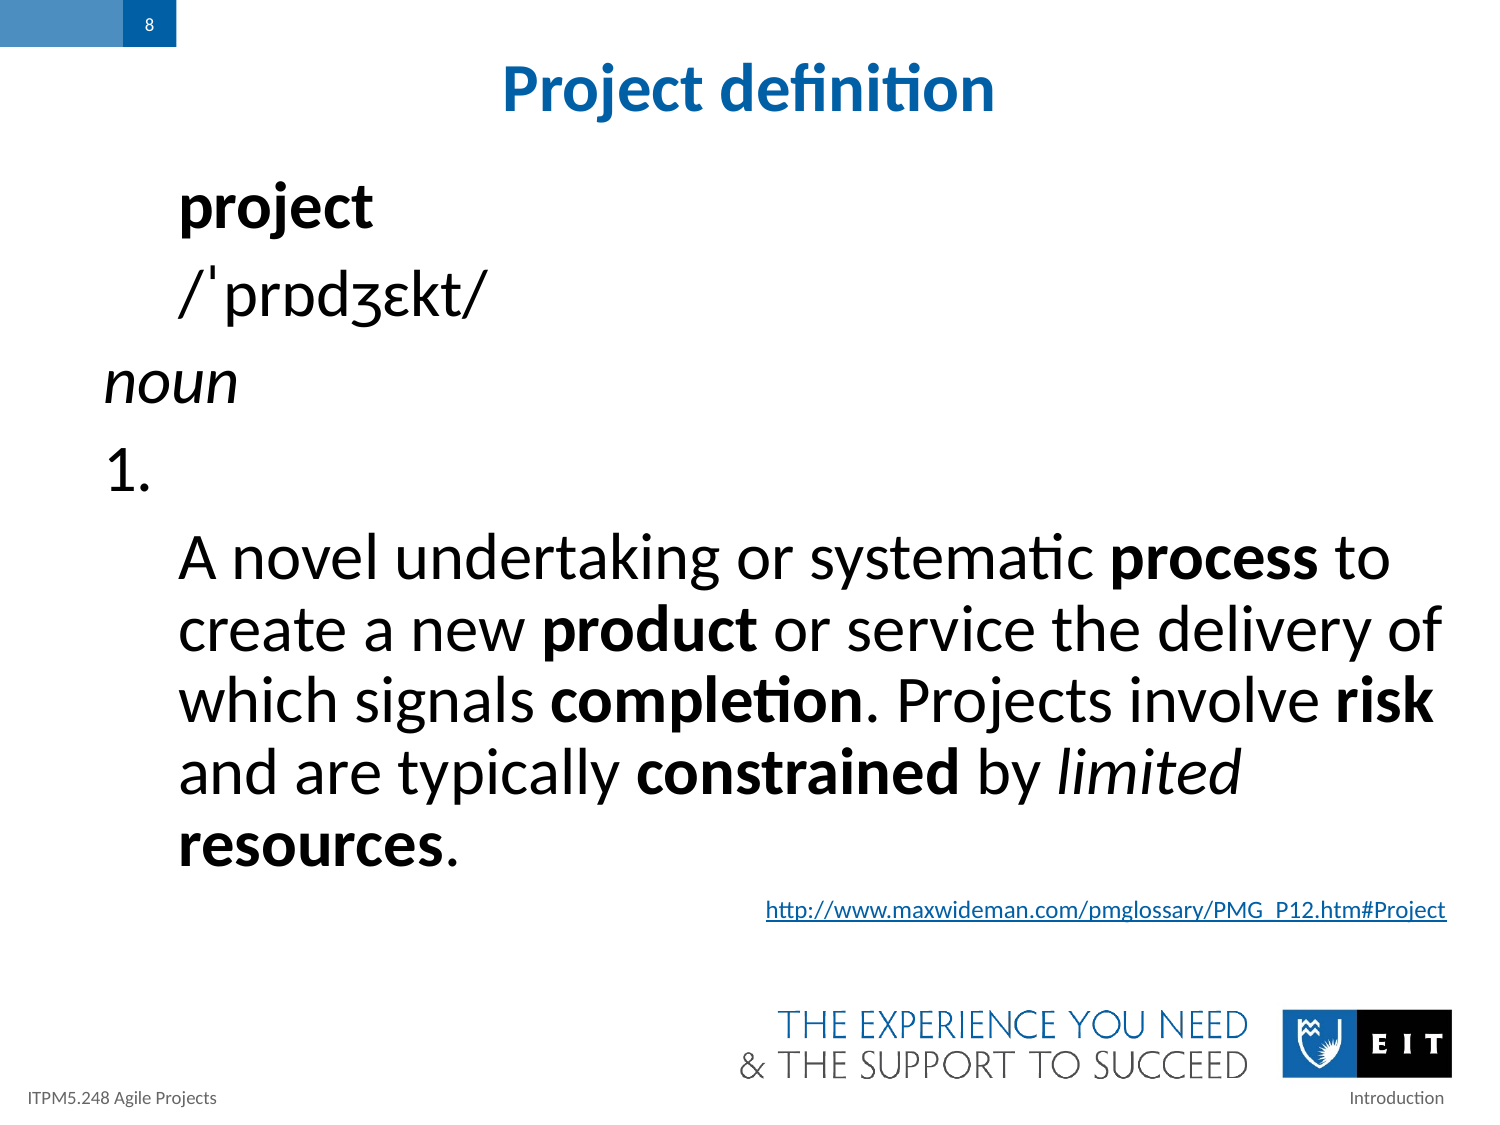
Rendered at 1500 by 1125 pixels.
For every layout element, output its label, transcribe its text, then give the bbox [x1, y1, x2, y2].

slide_number 8 [123, 0, 177, 47]
picture [1276, 1003, 1458, 1084]
picture [738, 997, 1249, 1090]
list project /ˈprɒdʒɛkt/ noun 1. A novel undertaking or systematic process to create a new product or service the delivery of which signals completion. Projects involve risk and are typically constrained by limited resources. http://www.maxwideman.com/pmglossary/PMG_P12.htm#Project [103, 171, 1447, 982]
title Project definition [103, 0, 1397, 171]
